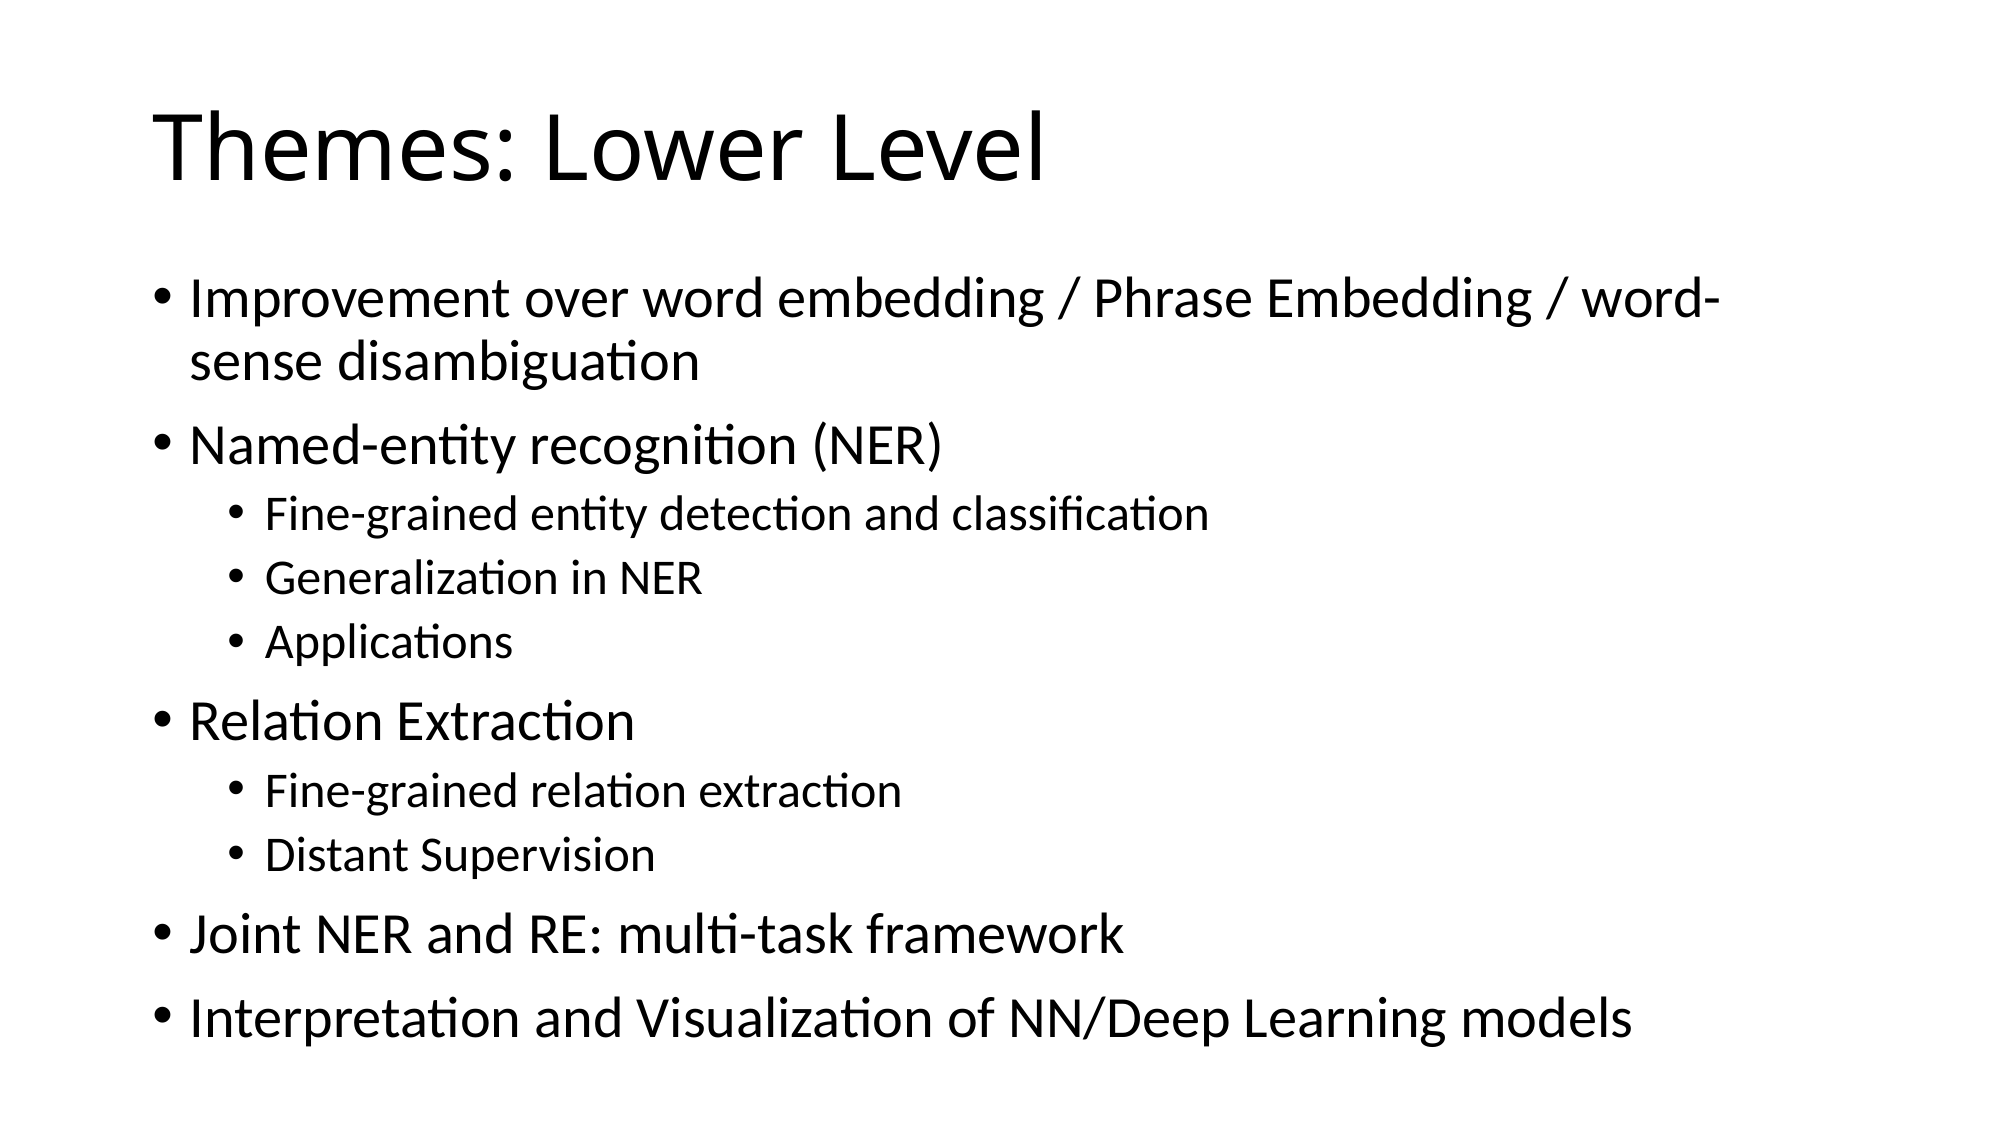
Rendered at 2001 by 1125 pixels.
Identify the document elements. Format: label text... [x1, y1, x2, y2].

list Improvement over word embedding / Phrase Embedding / word-sense disambiguation Named-entity recognition (NER) Fine-grained entity detection and classification Generalization in NER Applications Relation Extraction Fine-grained relation extraction Distant Supervision Joint NER and RE: multi-task framework Interpretation and Visualization of NN/Deep Learning models [137, 259, 1863, 1097]
title Themes: Lower Level [137, 42, 1863, 259]
